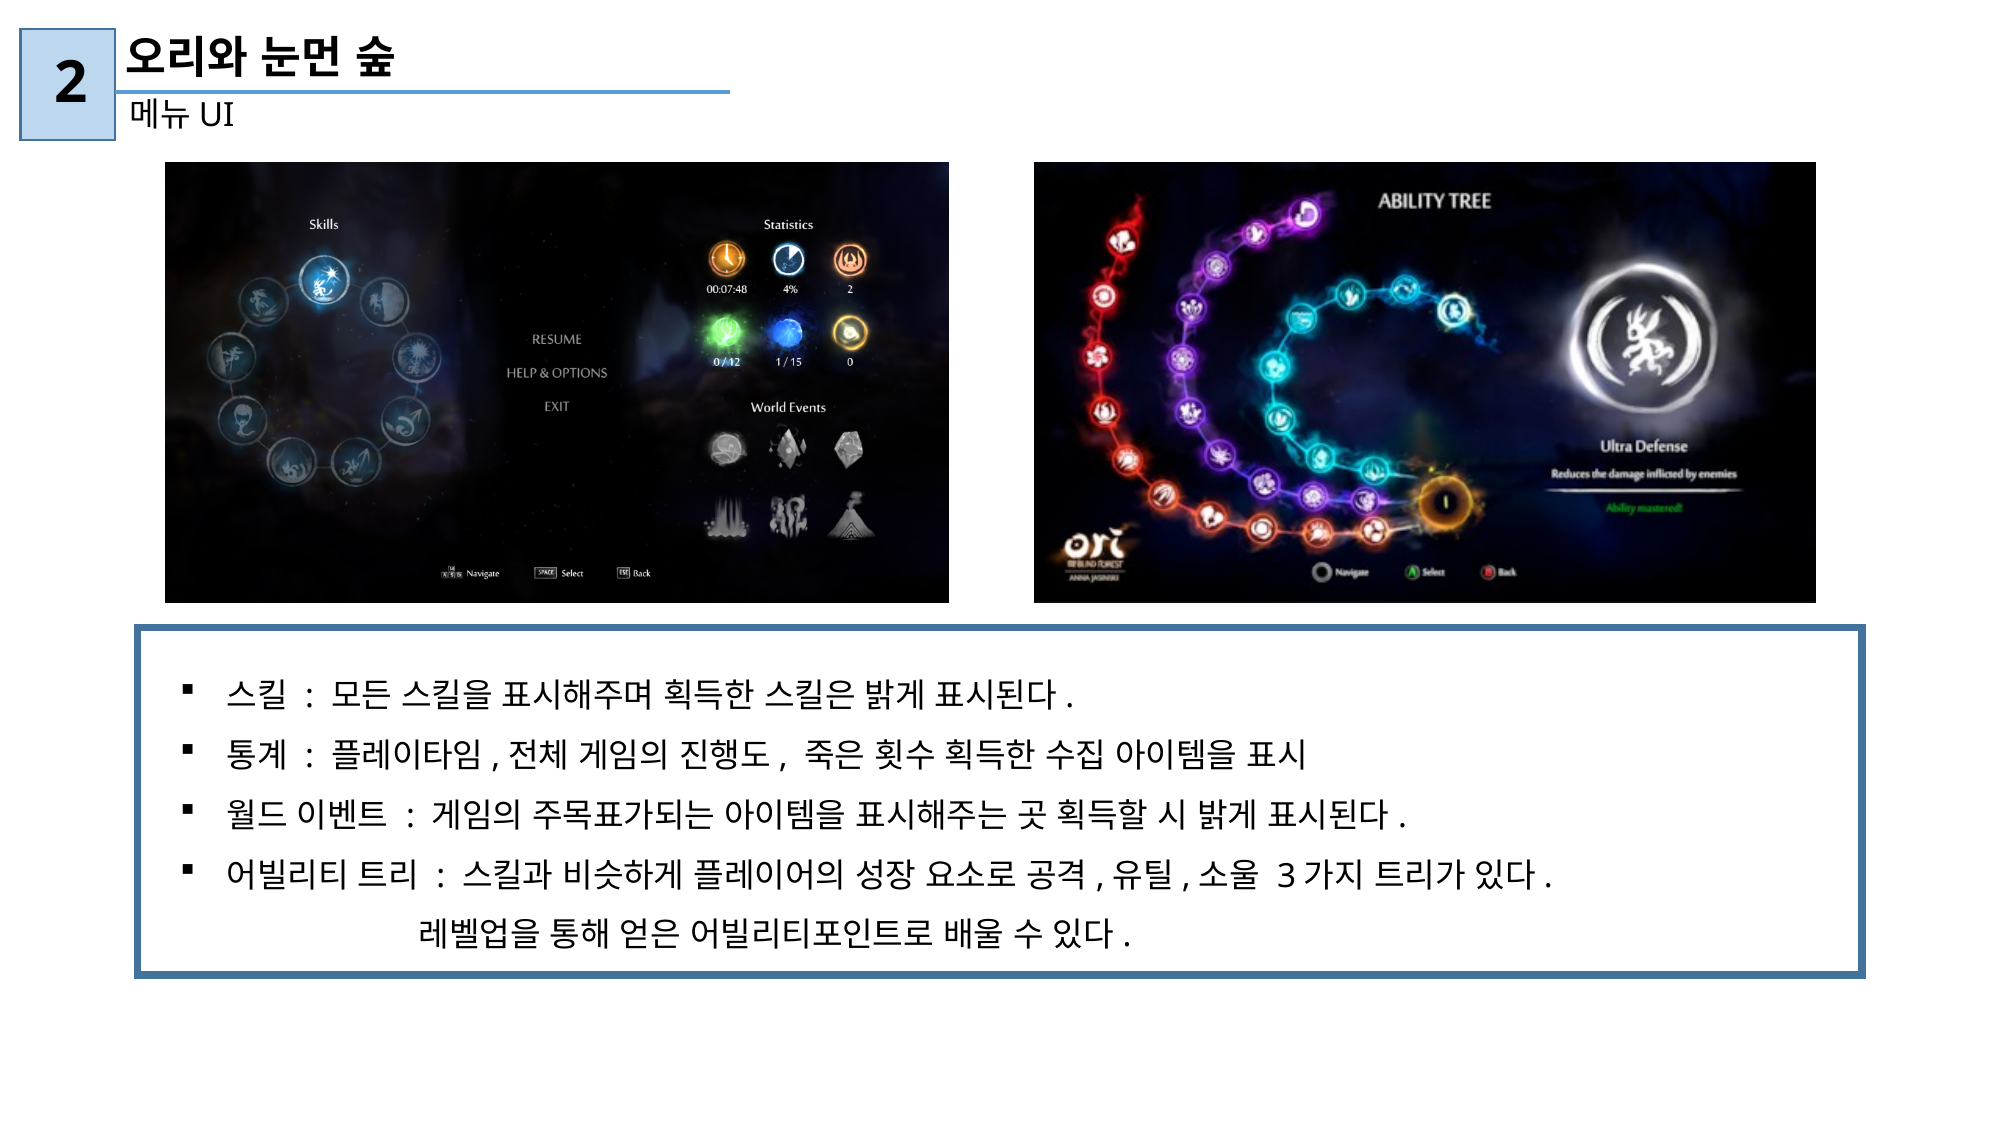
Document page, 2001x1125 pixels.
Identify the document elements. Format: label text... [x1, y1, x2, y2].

list 메뉴UI [115, 92, 773, 140]
picture [1034, 162, 1816, 603]
title 2 [23, 26, 118, 141]
picture [165, 162, 949, 603]
list 오리와 눈먼 숲 [110, 26, 769, 92]
text_box 스킬 : 모든 스킬을 표시해주며 획득한 스킬은 밝게 표시된다. 통계 : 플레이타임,전체 게임의 진행도, 죽은 횟수 획득한 수집 아이템을 표시 월드 이벤트 : 게임의 주목표가되는 아이템을 표시해주는 곳 획득할 시 밝게 표시된다. 어빌리티 트리 : 스킬과 비슷하게 플레이어의 성장 요소로 공격,유틸,소울 3가지 트리가 있다. 레벨업을 통해 얻은 어빌리티포인트로 배울 수 있다. [165, 646, 1816, 1021]
